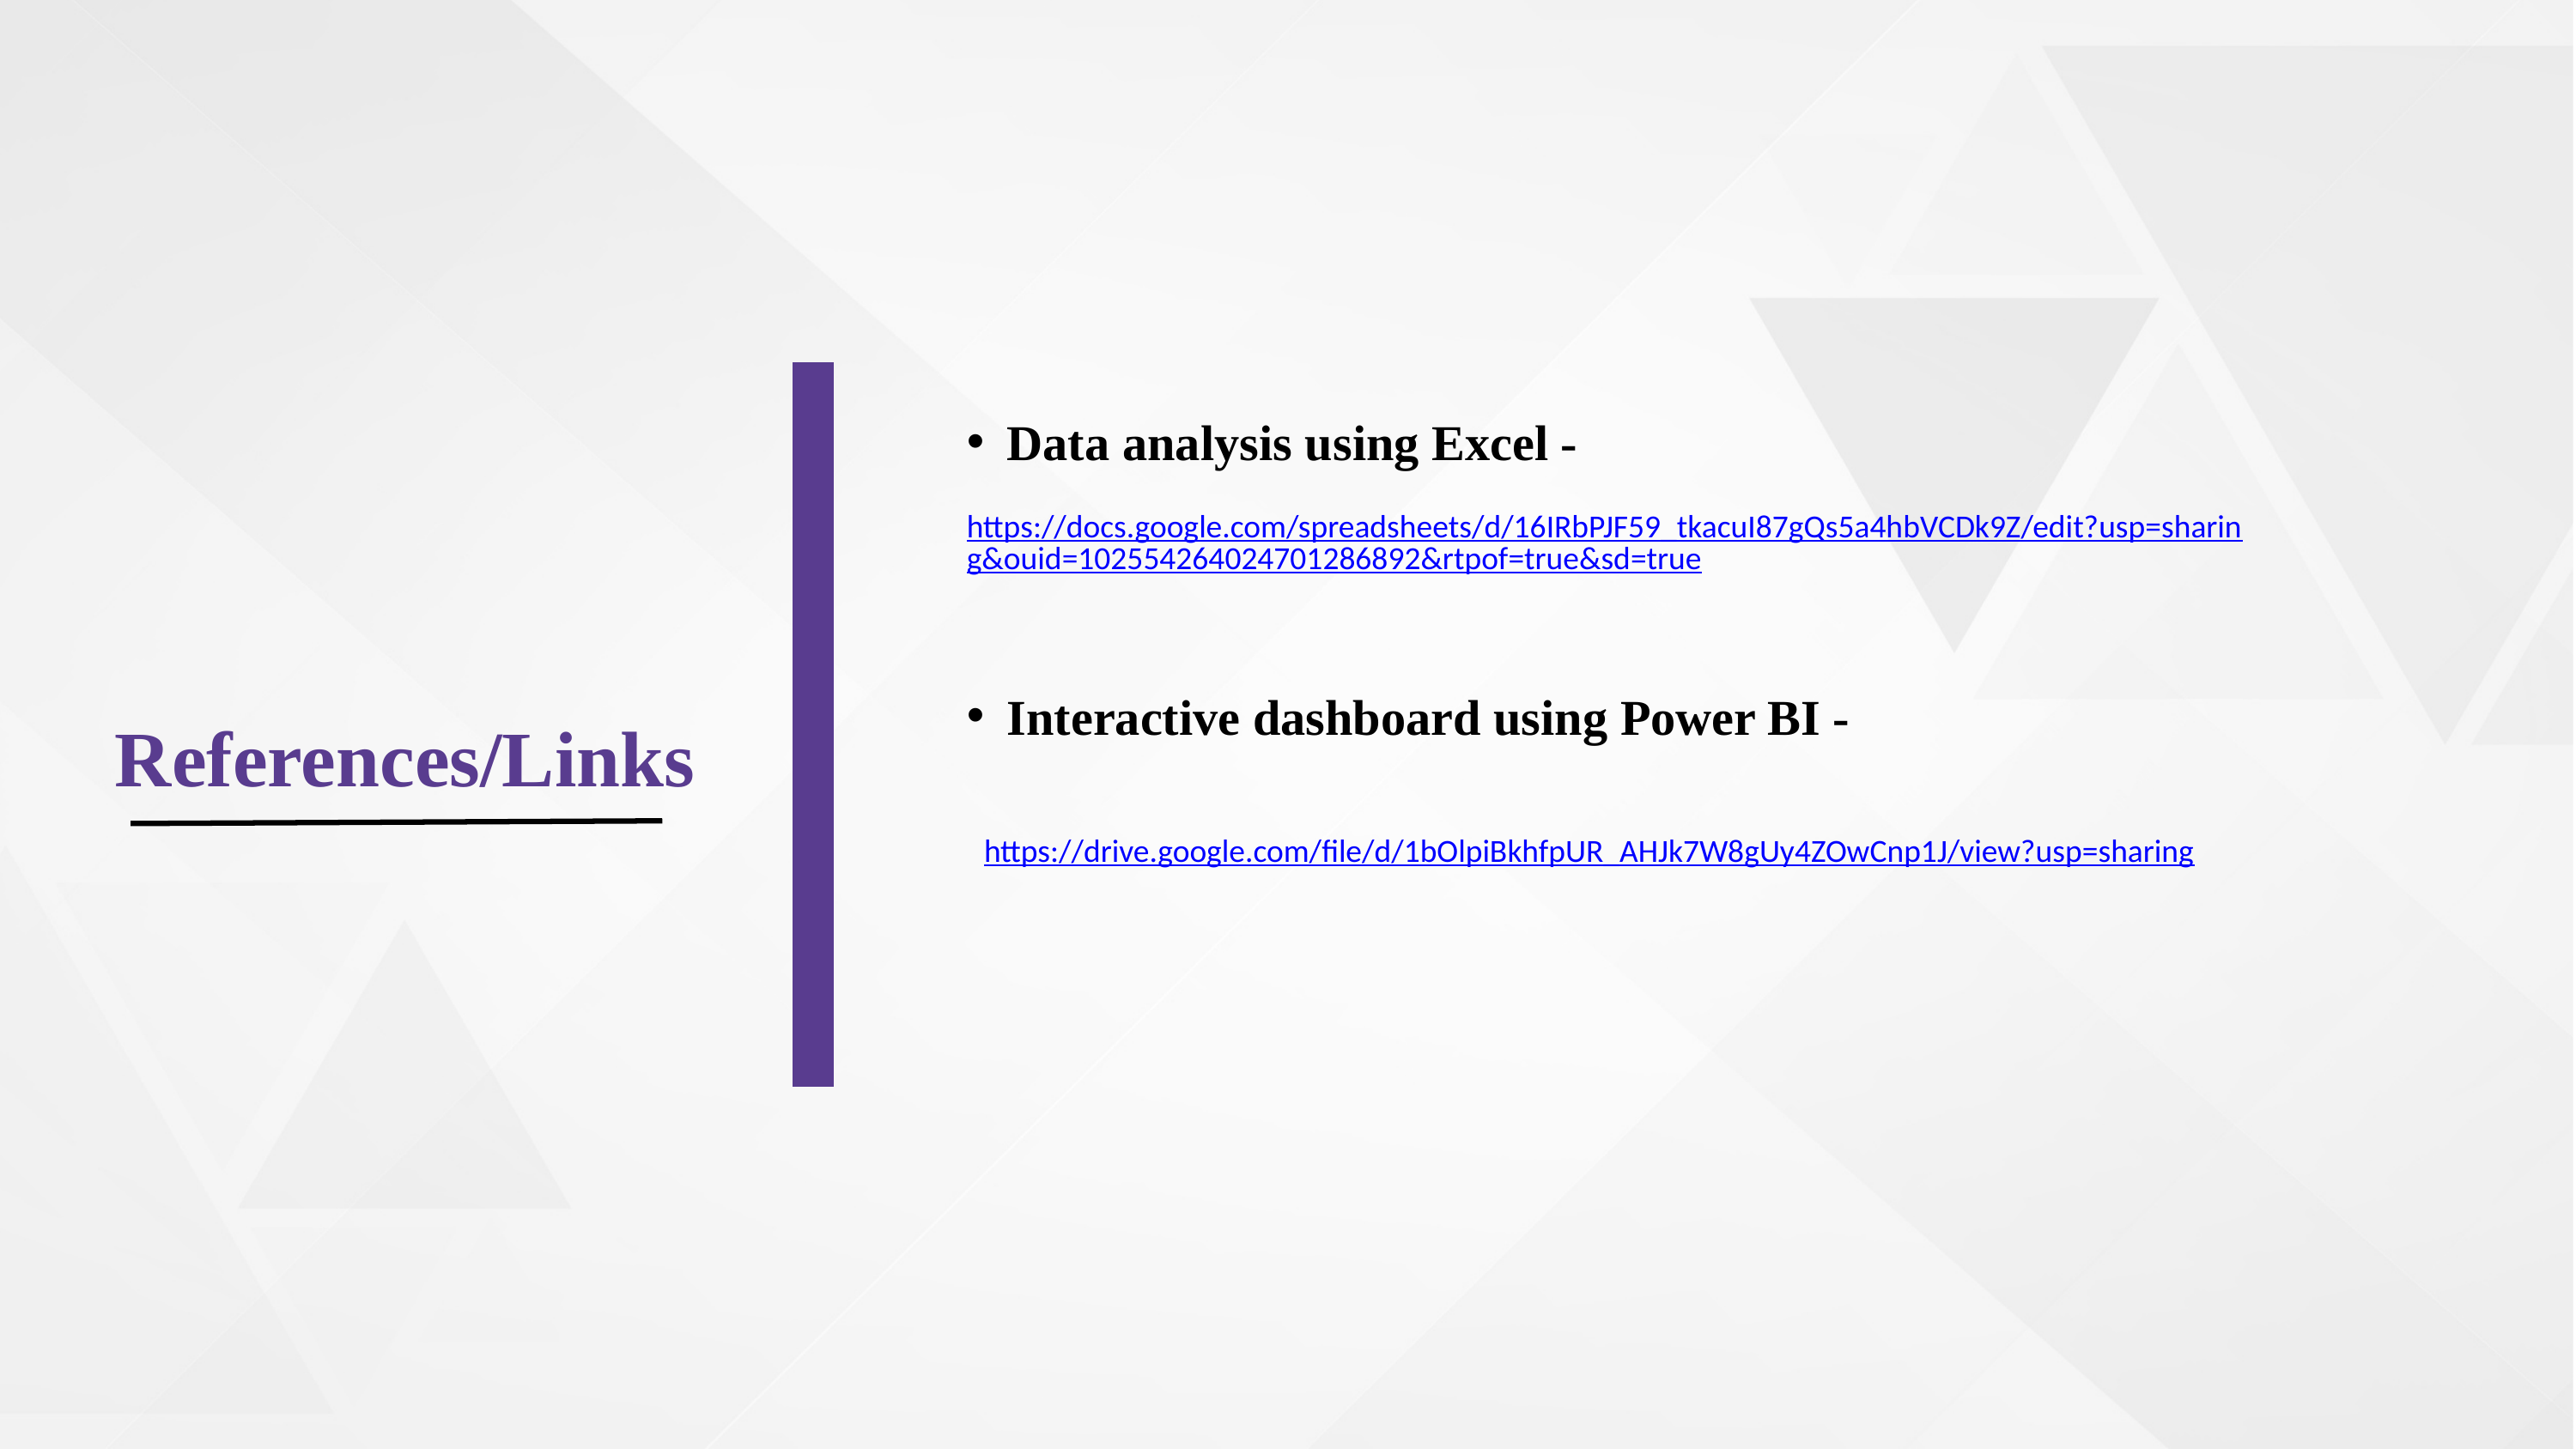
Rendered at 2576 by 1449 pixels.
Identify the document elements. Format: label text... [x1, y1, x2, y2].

text_box Data analysis using Excel - [954, 403, 1900, 477]
text_box Interactive dashboard using Power BI - [954, 678, 2017, 752]
text_box References/Links [114, 694, 788, 803]
text_box [0, 0, 2573, 1449]
text_box https://drive.google.com/file/d/1bOlpiBkhfpUR_AHJk7W8gUy4ZOwCnp1J/view?usp=sharing [971, 823, 2288, 875]
text_box https://docs.google.com/spreadsheets/d/16IRbPJF59_tkacuI87gQs5a4hbVCDk9Z/edit?usp=sharing&ouid=102554264024701286892&rtpof=true&sd=true [954, 499, 2270, 550]
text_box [793, 361, 835, 1087]
